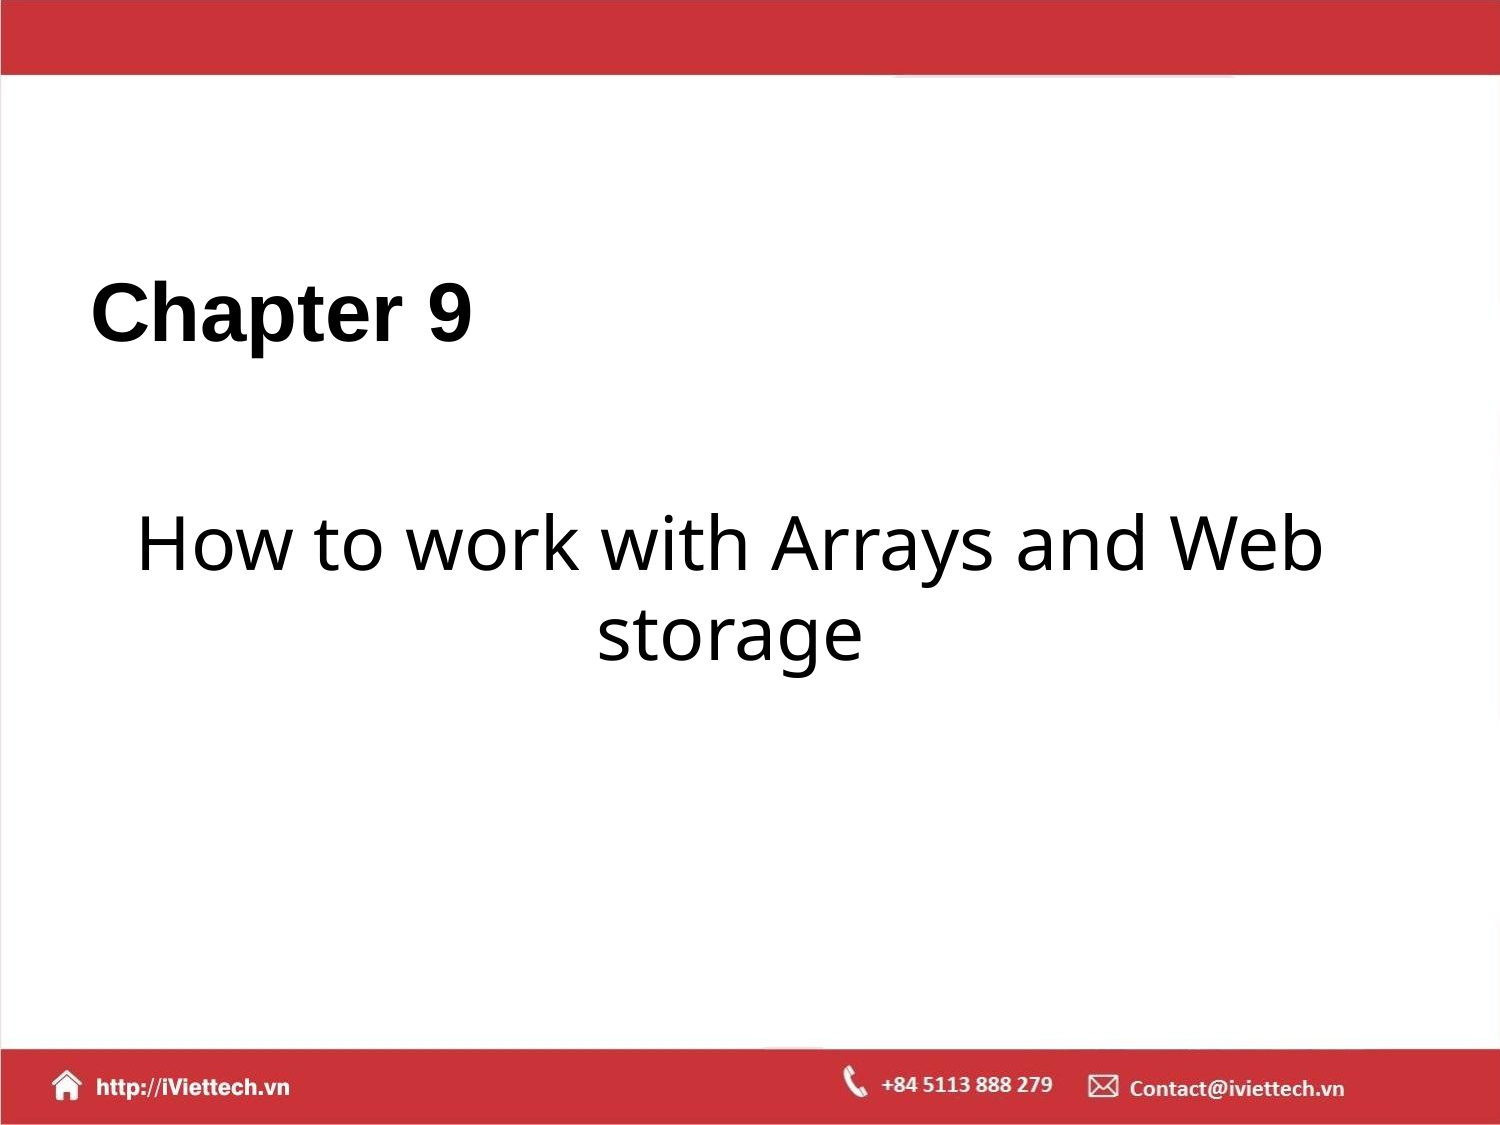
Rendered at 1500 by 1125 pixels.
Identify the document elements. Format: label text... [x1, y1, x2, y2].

picture [0, 0, 1500, 1125]
title Chapter 9 [75, 187, 1350, 429]
subtitle How to work with Arrays and Web storage [24, 487, 1438, 675]
